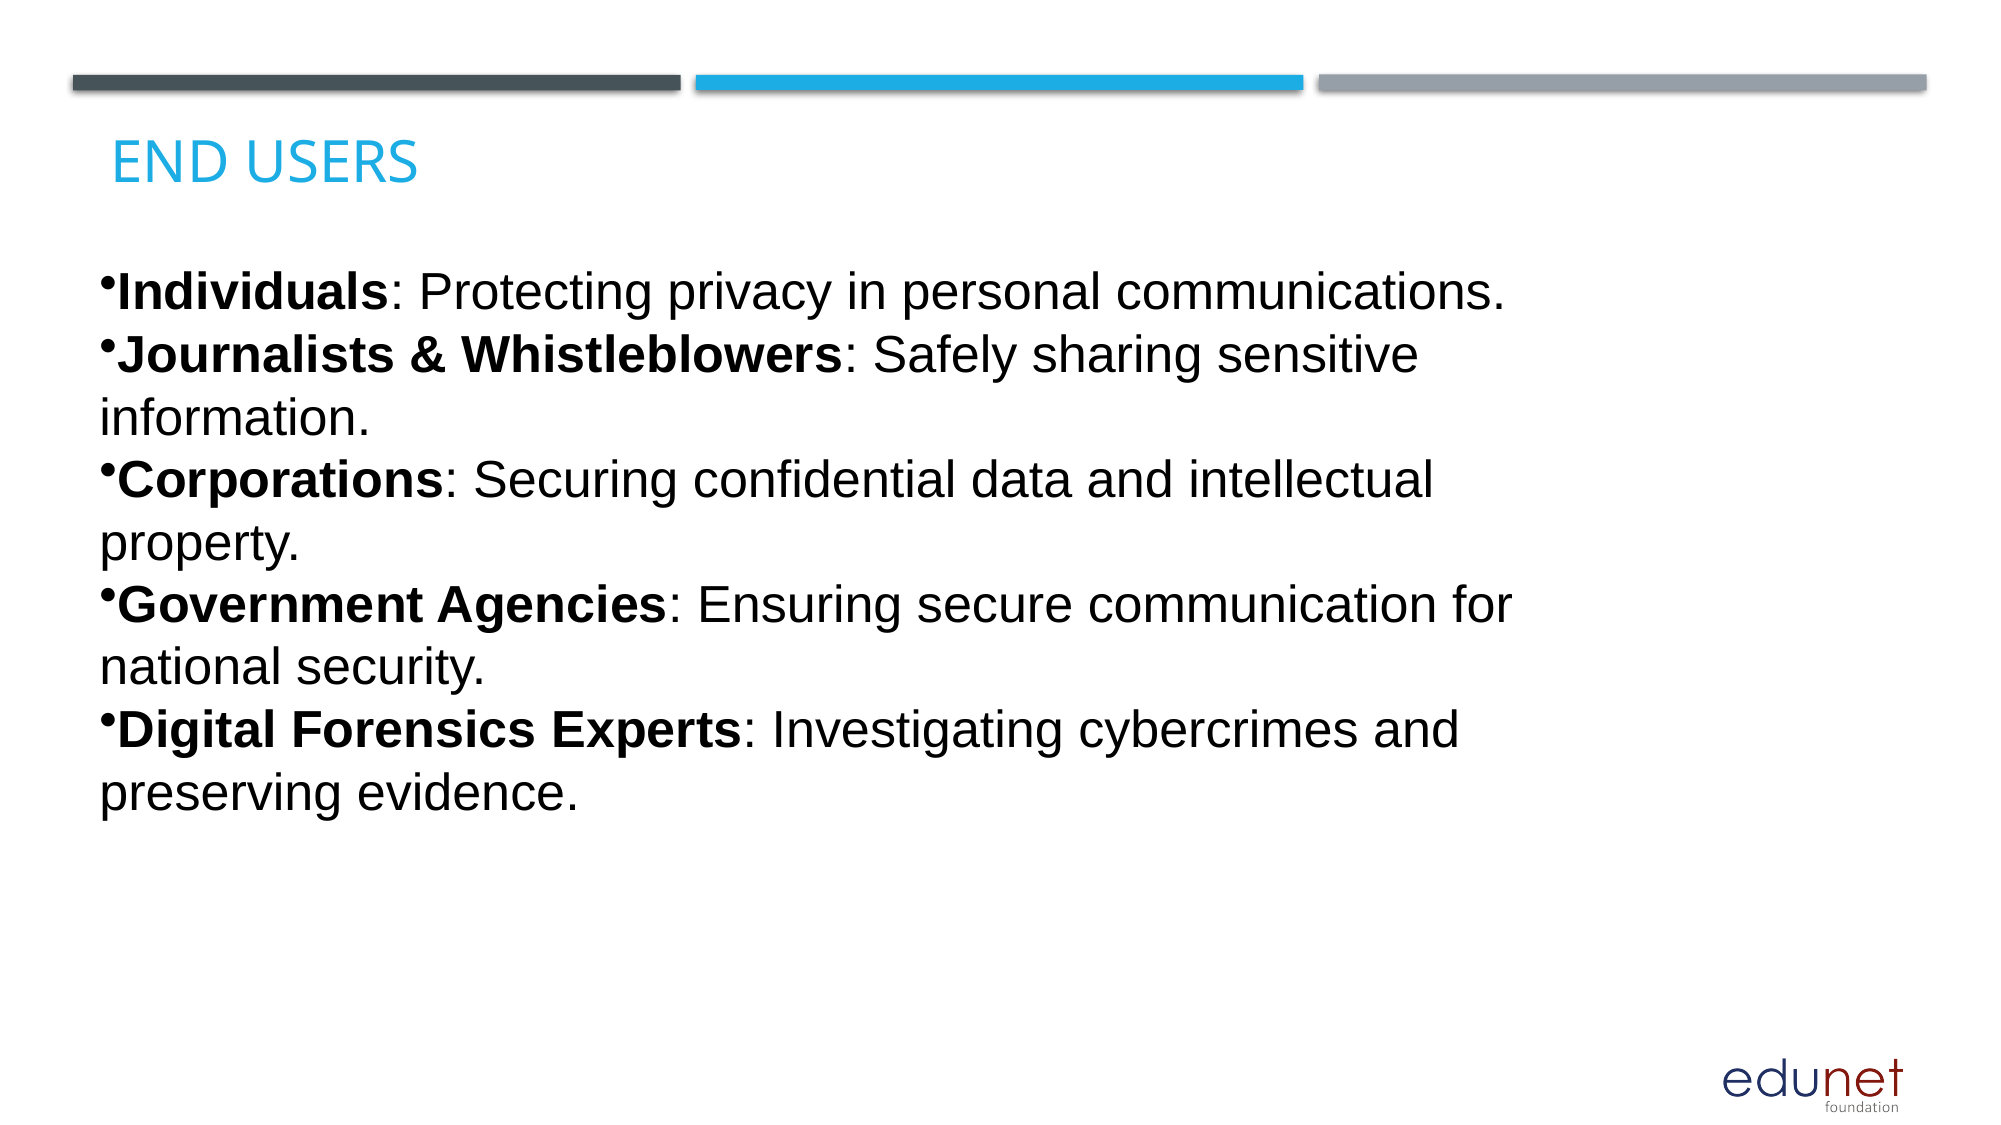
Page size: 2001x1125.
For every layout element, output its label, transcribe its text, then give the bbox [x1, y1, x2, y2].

picture [1719, 1056, 1905, 1116]
title End users [95, 115, 1905, 203]
list Individuals: Protecting privacy in personal communications. Journalists & Whistleblowers: Safely sharing sensitive information. Corporations: Securing confidential data and intellectual property. Government Agencies: Ensuring secure communication for national security. Digital Forensics Experts: Investigating cybercrimes and preserving evidence. [84, 205, 1620, 873]
